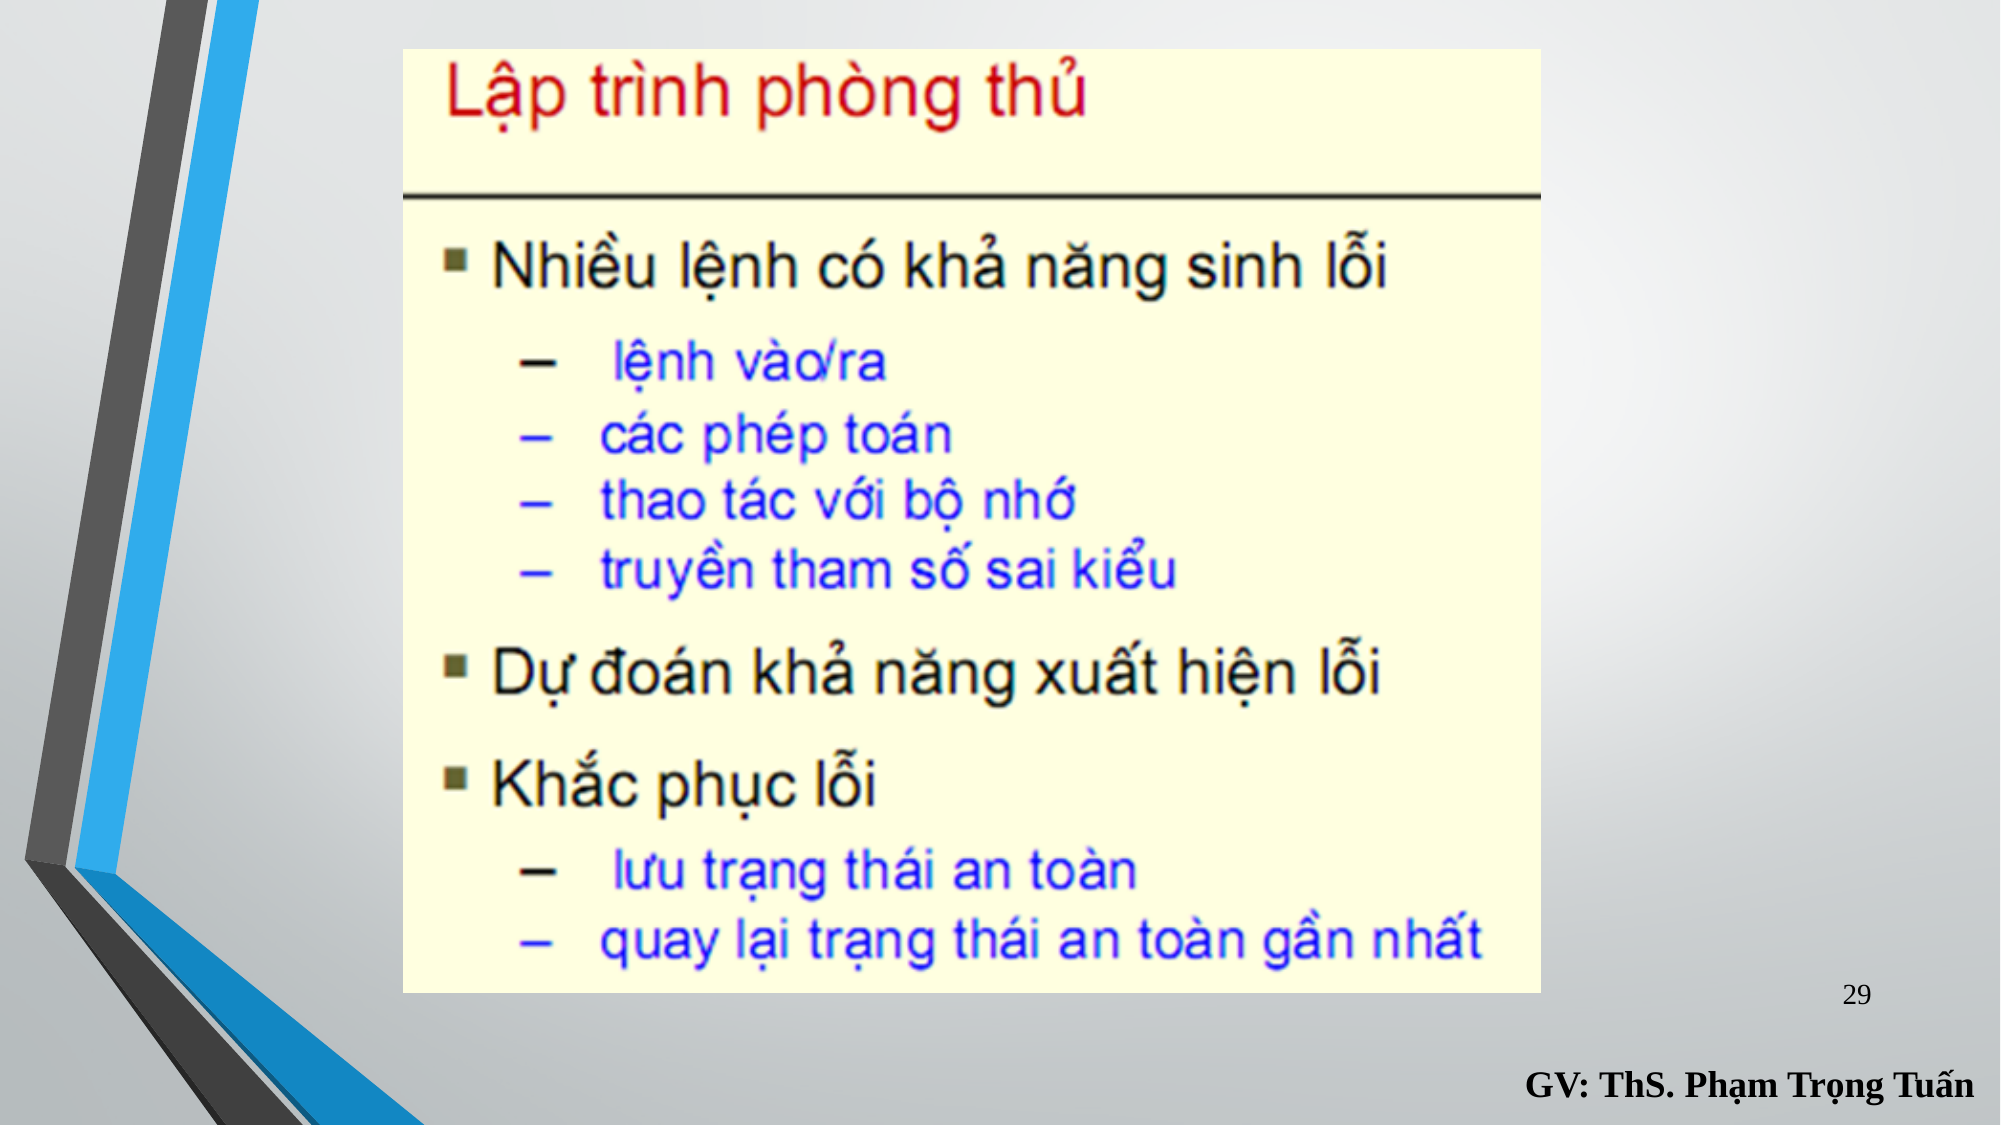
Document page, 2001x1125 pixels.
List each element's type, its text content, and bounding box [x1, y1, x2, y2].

slide_number 29 [1796, 962, 1887, 1023]
picture [403, 49, 1542, 993]
